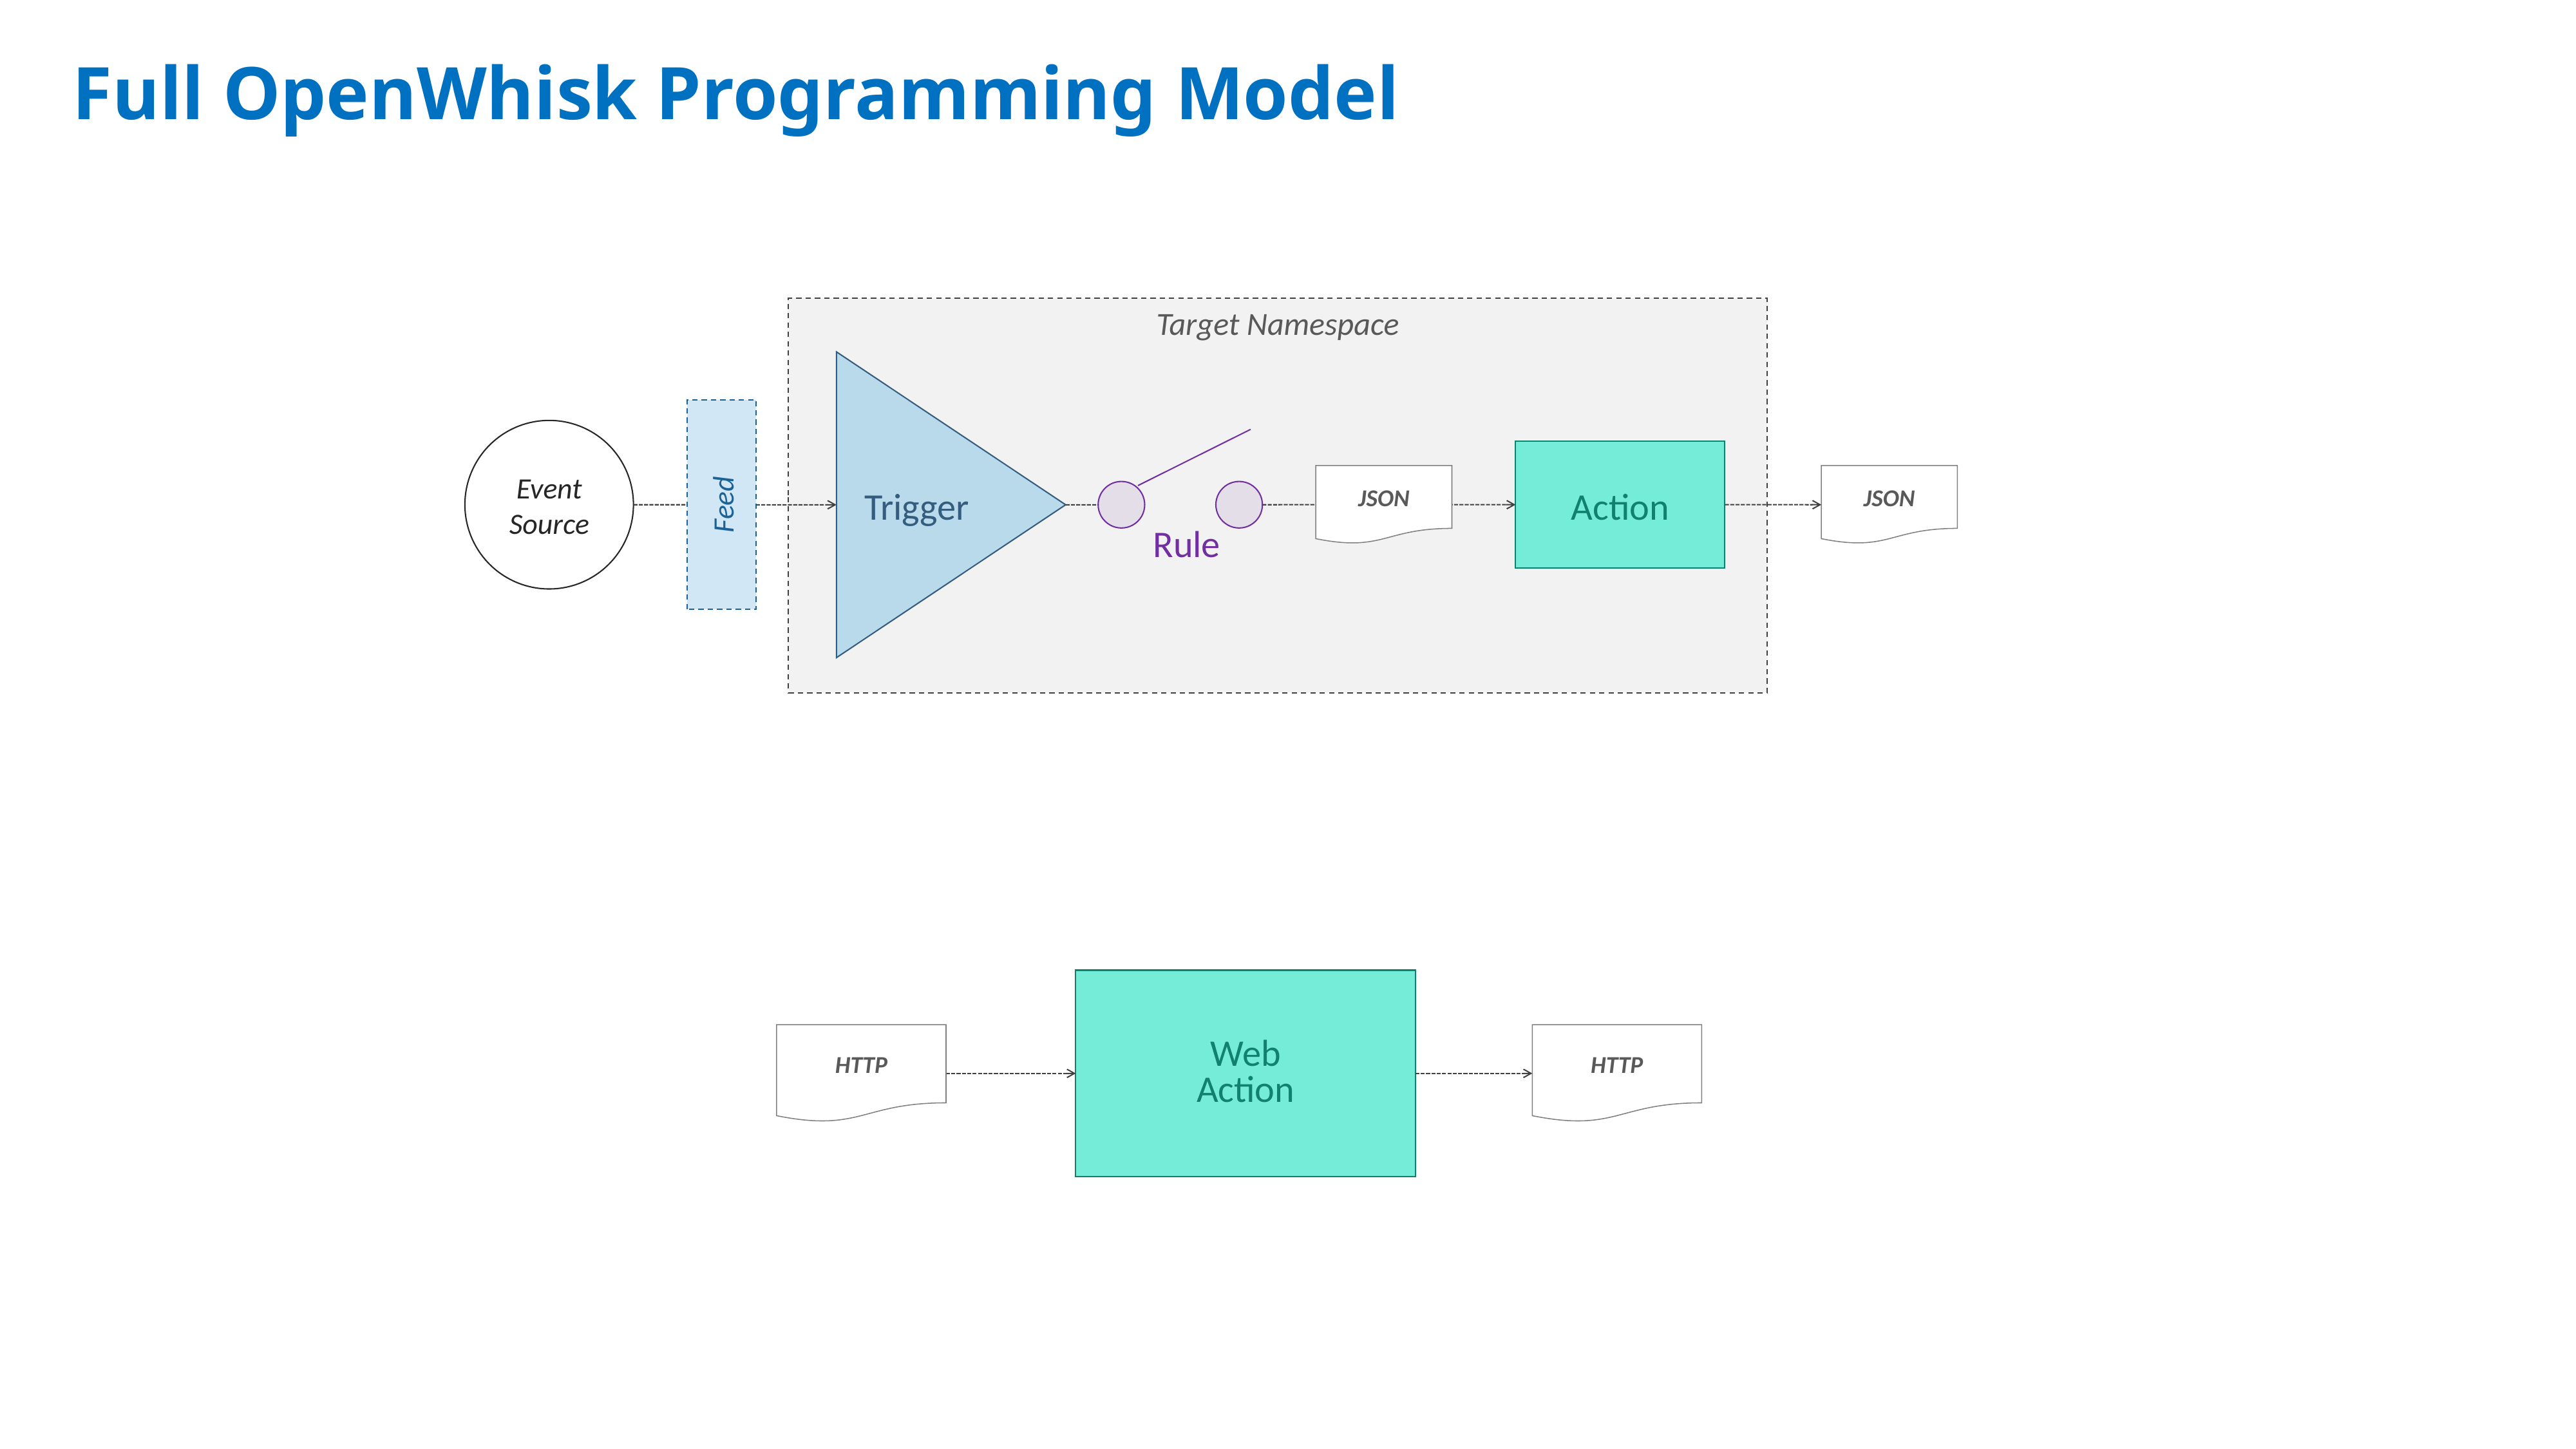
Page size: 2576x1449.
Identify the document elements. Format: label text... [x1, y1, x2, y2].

title Full OpenWhisk Programming Model [62, 50, 2536, 142]
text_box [776, 970, 1702, 1177]
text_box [464, 298, 1958, 693]
